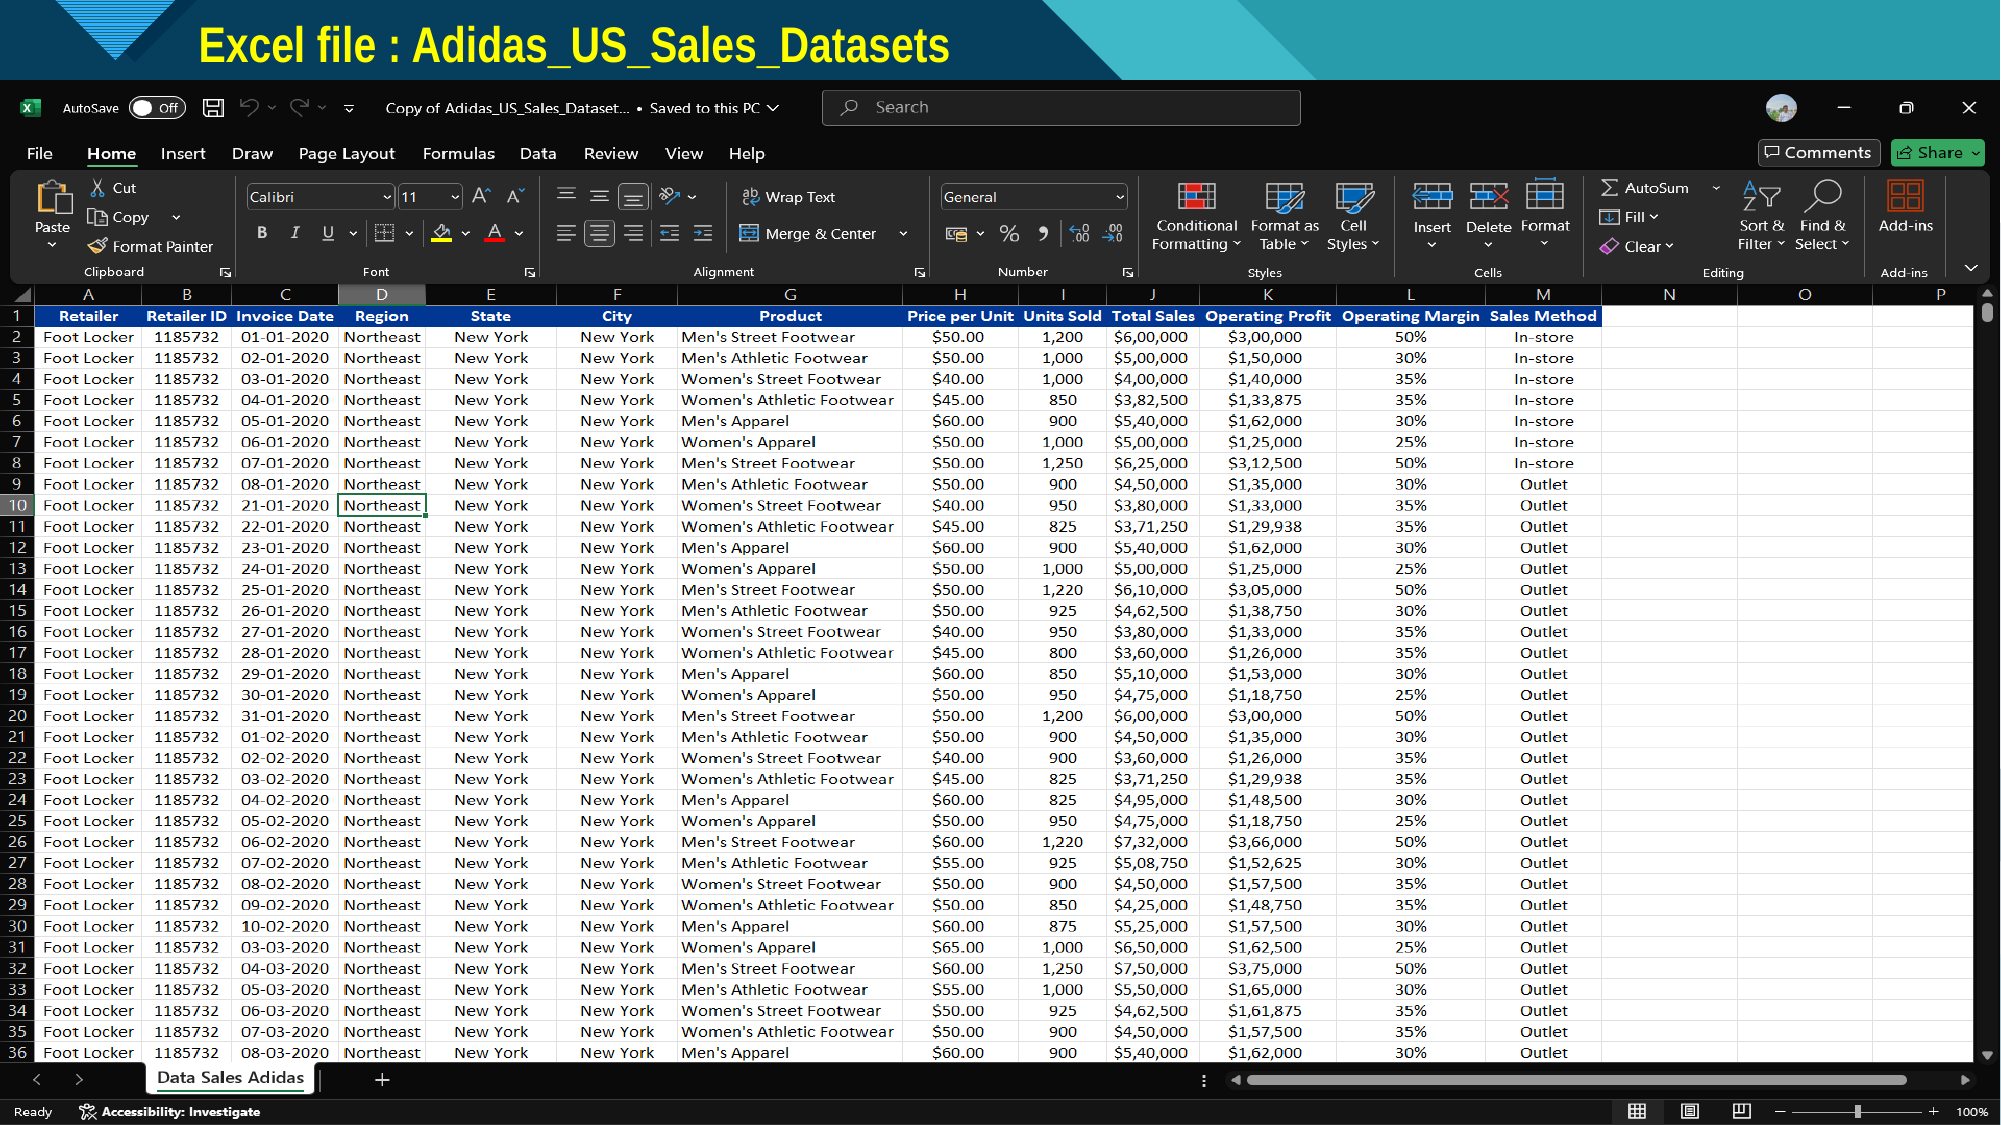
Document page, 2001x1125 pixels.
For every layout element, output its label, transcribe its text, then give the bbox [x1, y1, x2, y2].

text_box Excel file : Adidas_US_Sales_Datasets [183, 4, 1416, 80]
picture [0, 80, 2000, 1125]
